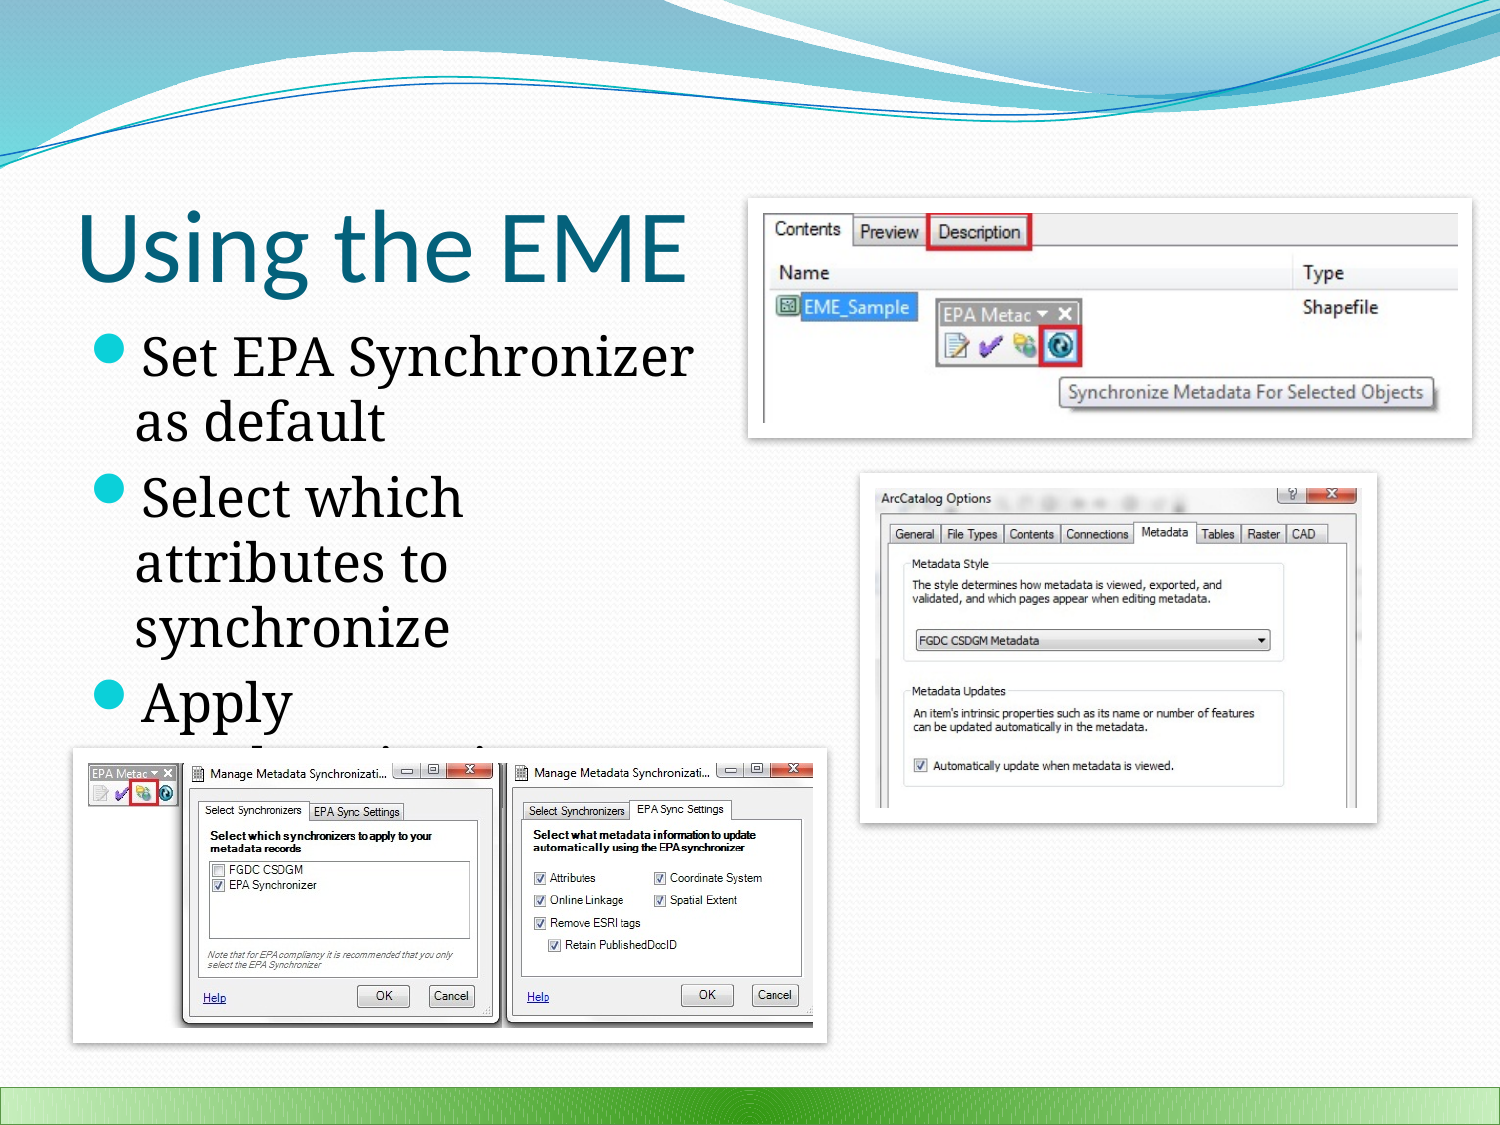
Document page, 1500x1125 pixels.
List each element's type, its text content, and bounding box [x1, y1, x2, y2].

picture [87, 762, 813, 1029]
text_box [0, 1087, 1500, 1125]
picture [762, 212, 1458, 424]
title Using the EME [75, 115, 1425, 303]
list Set EPA Synchronizer as default Select which attributes to synchronize Apply synchronization [75, 314, 738, 745]
picture [874, 487, 1363, 809]
